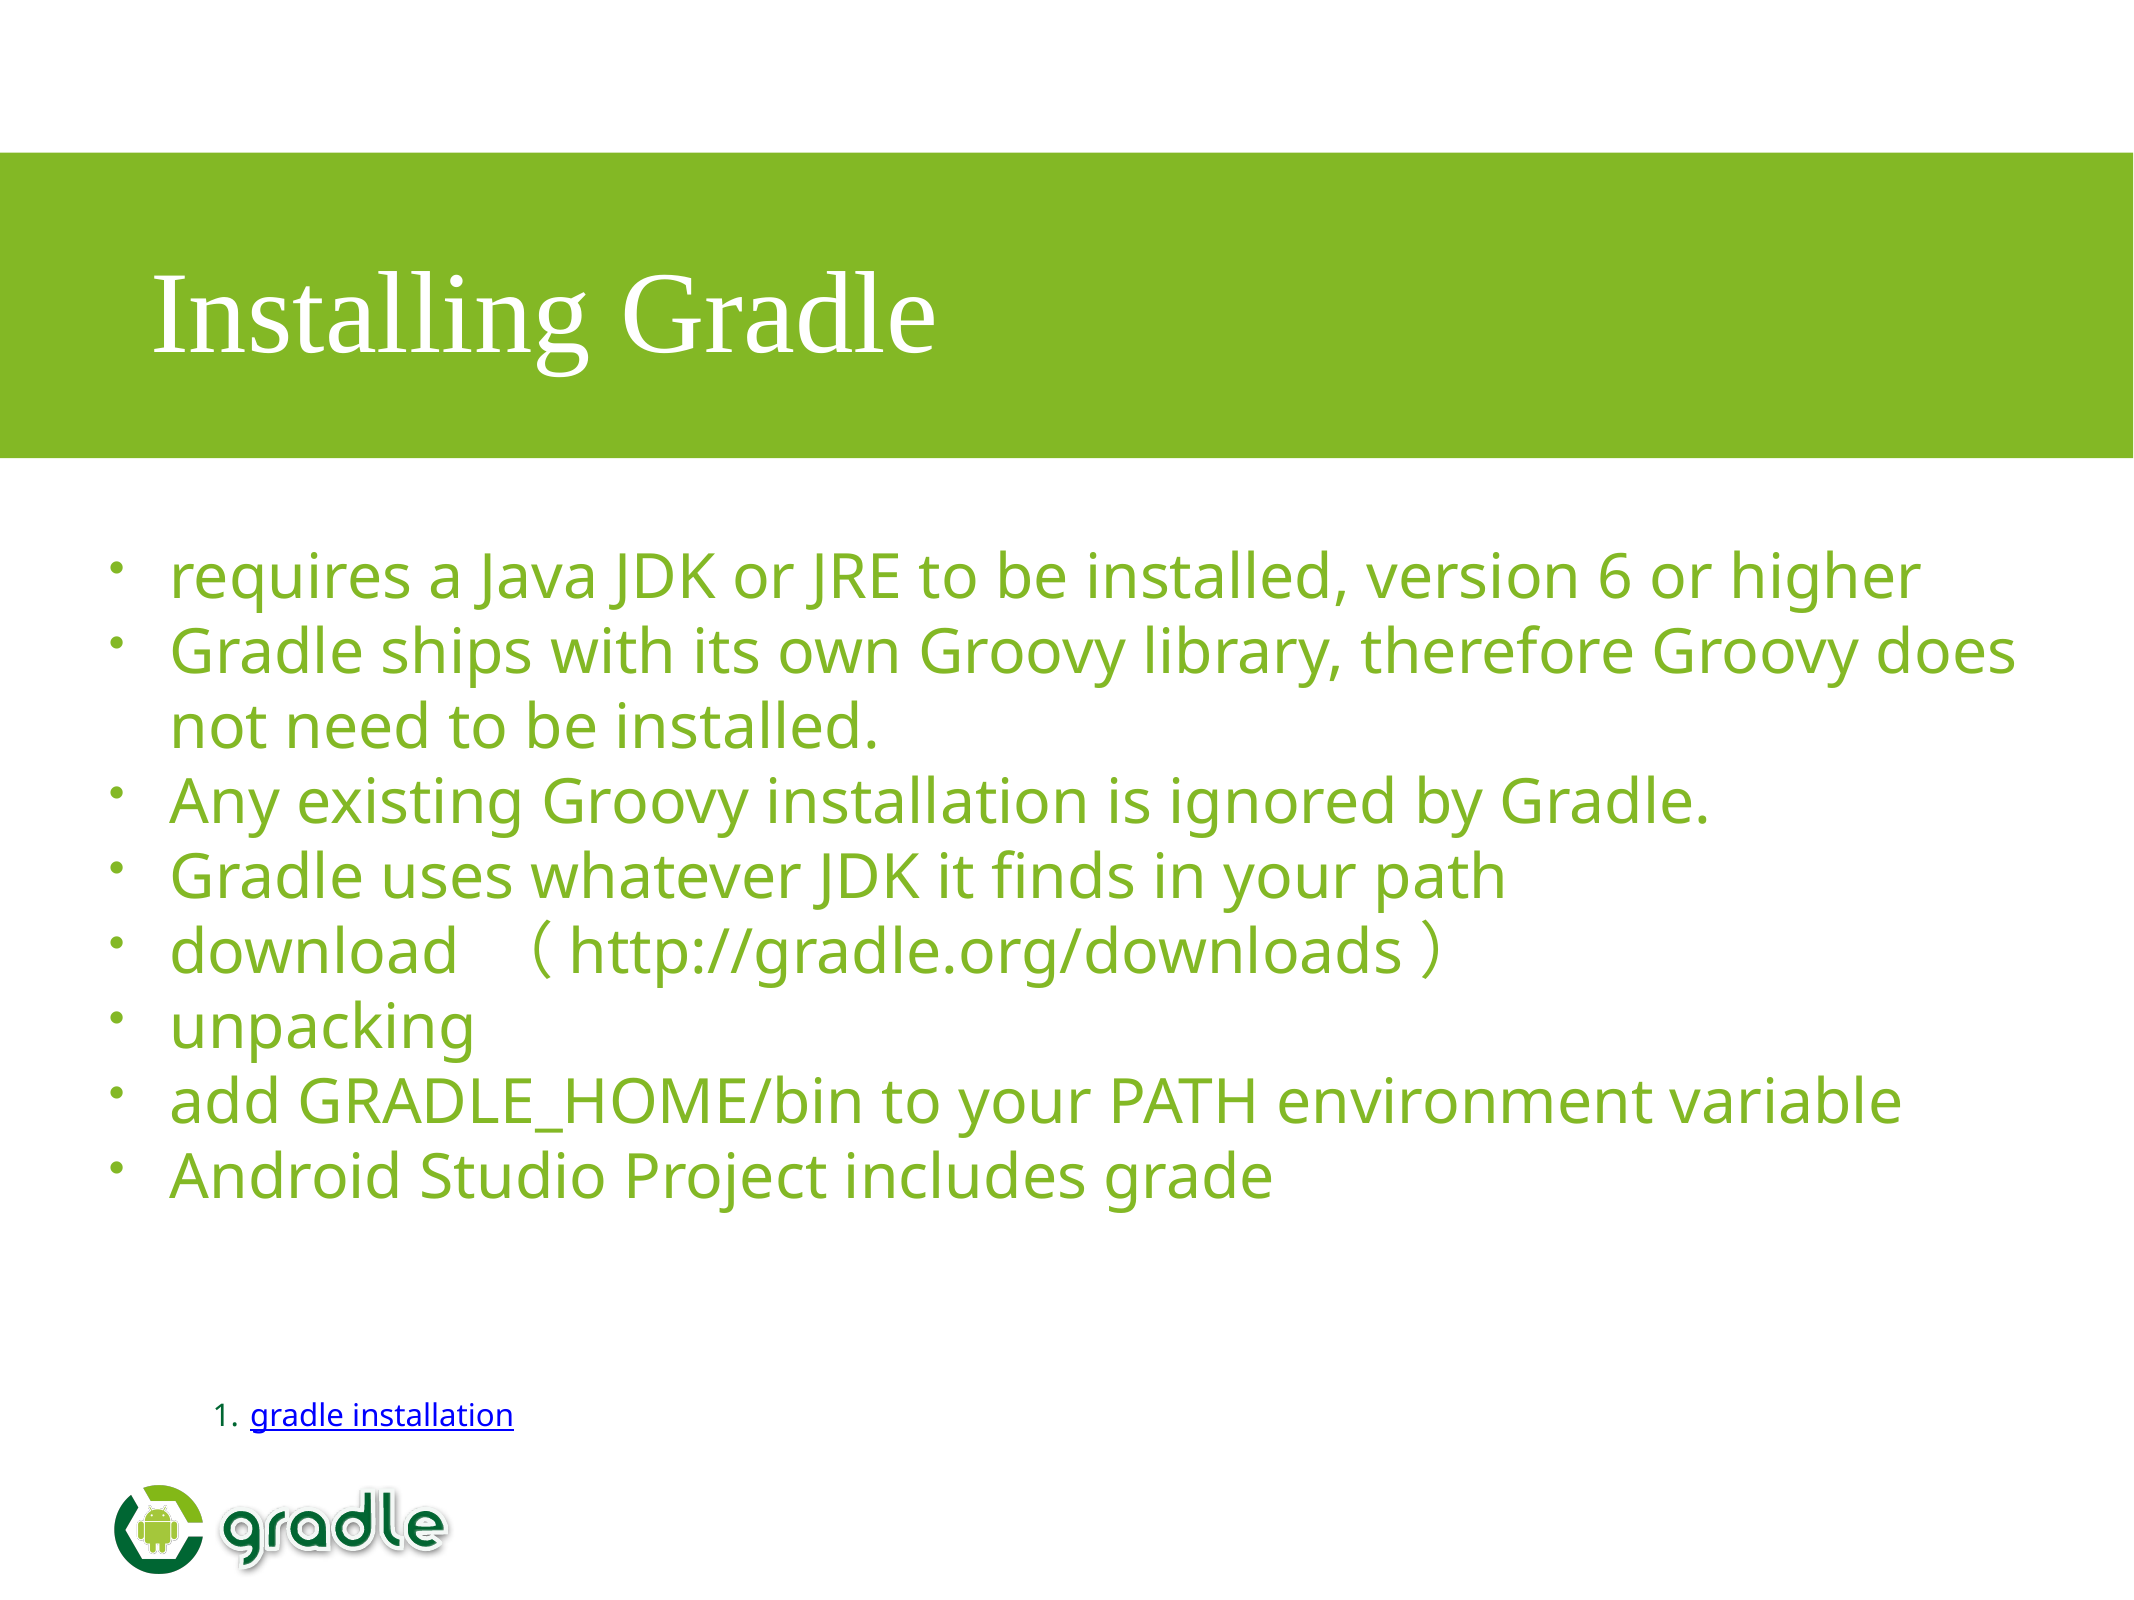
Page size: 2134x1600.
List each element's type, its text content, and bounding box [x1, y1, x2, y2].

text_box requires a Java JDK or JRE to be installed, version 6 or higher Gradle ships with its own Groovy library, therefore Groovy does not need to be installed. Any existing Groovy installation is ignored by Gradle. Gradle uses whatever JDK it finds in your path download （http://gradle.org/downloads） unpacking add GRADLE_HOME/bin to your PATH environment variable Android Studio Project includes grade [100, 527, 2033, 1219]
text_box Installing Gradle [0, 152, 2134, 459]
picture [114, 1484, 203, 1574]
text_box gradle installation [204, 1386, 1468, 1446]
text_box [221, 1490, 447, 1568]
